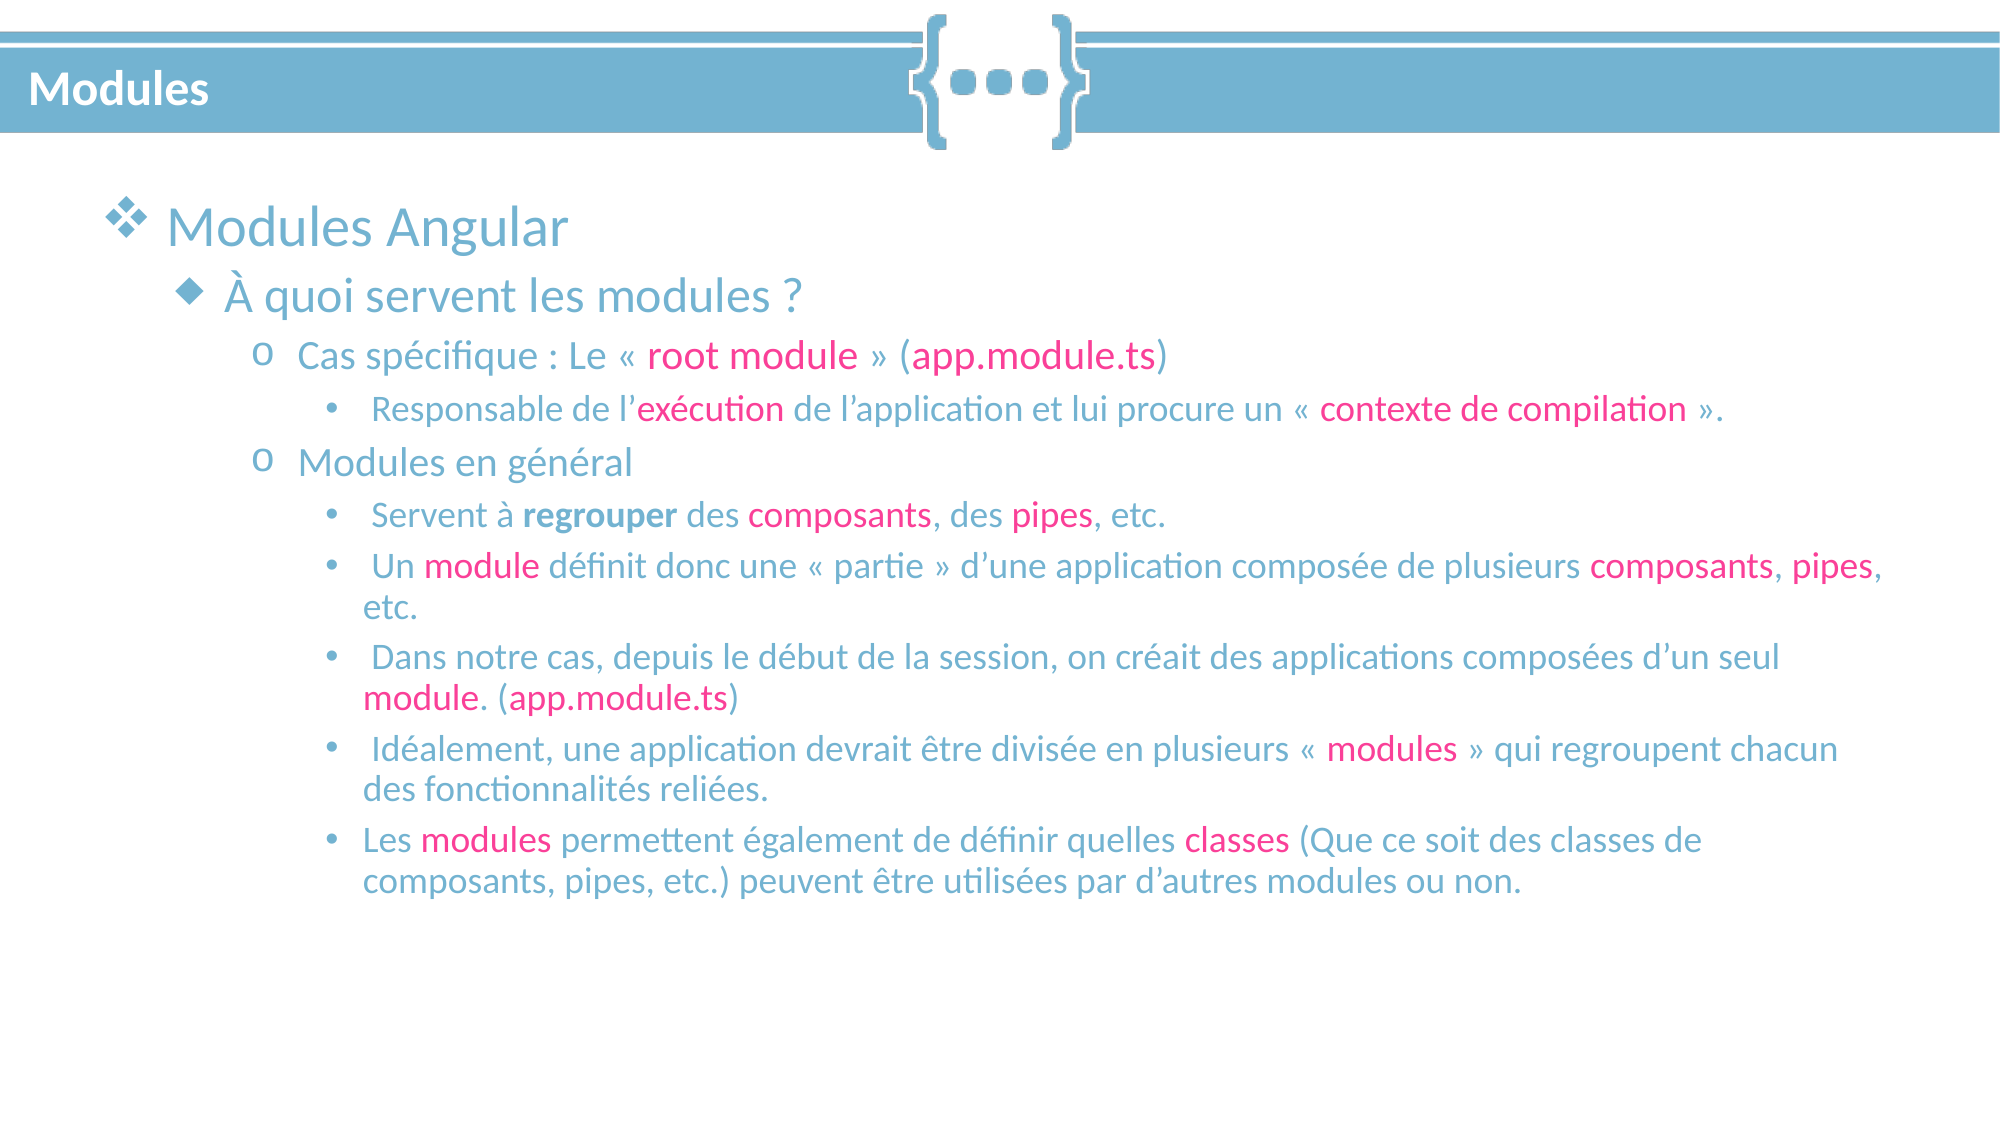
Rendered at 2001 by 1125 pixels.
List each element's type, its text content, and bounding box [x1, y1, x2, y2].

list Modules Angular À quoi servent les modules ? Cas spécifique : Le « root module » (app.module.ts) Responsable de l’exécution de l’application et lui procure un « contexte de compilation ». Modules en général Servent à regrouper des composants, des pipes, etc. Un module définit donc une « partie » d’une application composée de plusieurs composants, pipes, etc. Dans notre cas, depuis le début de la session, on créait des applications composées d’un seul module. (app.module.ts) Idéalement, une application devrait être divisée en plusieurs « modules » qui regroupent chacun des fonctionnalités reliées. Les modules permettent également de définir quelles classes (Que ce soit des classes de composants, pipes, etc.) peuvent être utilisées par d’autres modules ou non. [85, 188, 1910, 1014]
picture [0, 4, 2000, 161]
title Modules [12, 58, 913, 120]
